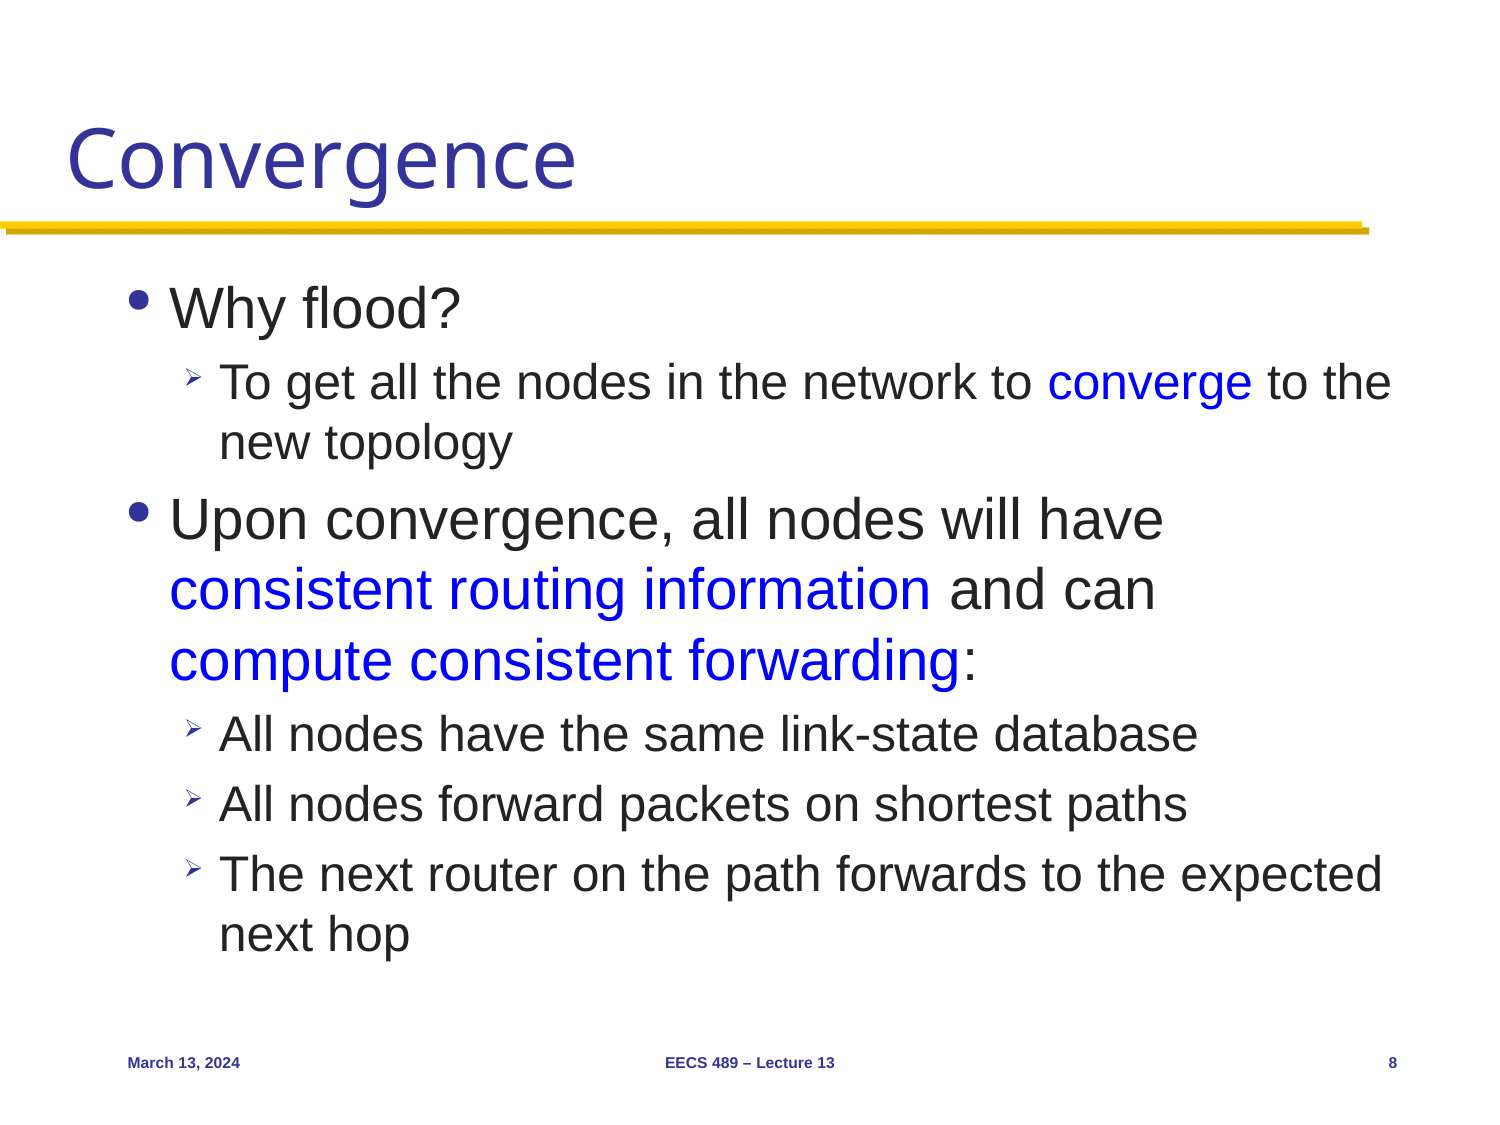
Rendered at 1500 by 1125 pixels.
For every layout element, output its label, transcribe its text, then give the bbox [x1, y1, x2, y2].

slide_number 8 [1312, 1024, 1413, 1101]
title Convergence [49, 24, 1451, 213]
list Why flood? To get all the nodes in the network to converge to the new topology Upon convergence, all nodes will have consistent routing information and can compute consistent forwarding: All nodes have the same link-state database All nodes forward packets on shortest paths The next router on the path forwards to the expected next hop [112, 262, 1413, 988]
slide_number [112, 1024, 426, 1101]
footer EECS 489 – Lecture 13 [512, 1024, 988, 1101]
